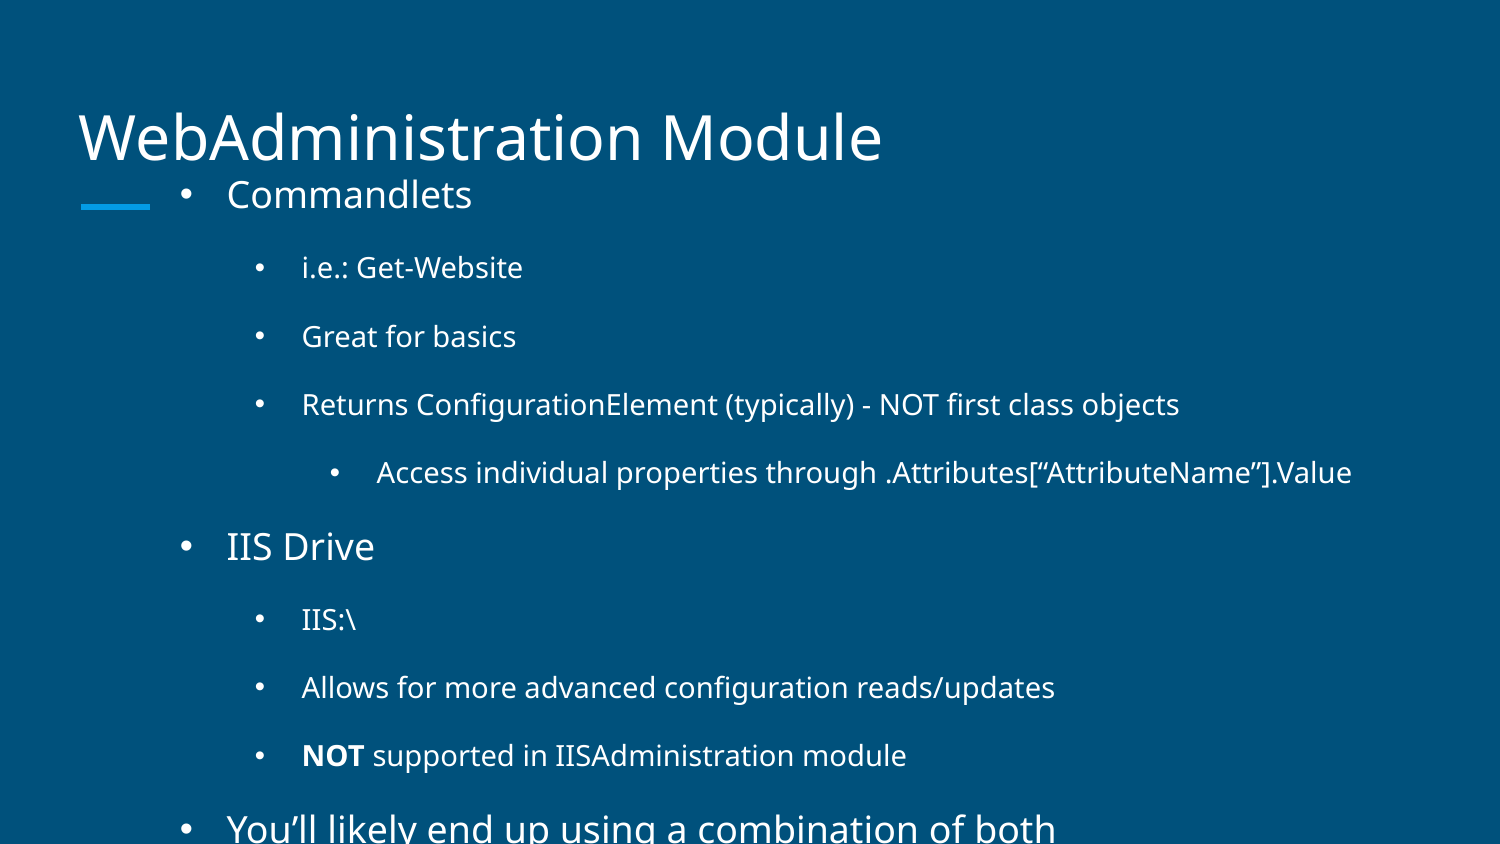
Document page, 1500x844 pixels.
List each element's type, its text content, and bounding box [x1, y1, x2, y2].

picture [519, 823, 523, 842]
picture [610, 683, 620, 698]
picture [272, 823, 288, 844]
picture [978, 815, 995, 844]
picture [931, 823, 949, 844]
picture [851, 819, 862, 844]
picture [921, 683, 930, 689]
picture [733, 683, 742, 698]
picture [765, 751, 774, 765]
picture [641, 683, 649, 698]
picture [409, 684, 413, 697]
picture [729, 751, 738, 765]
picture [703, 683, 711, 697]
list Commandlets i.e.: Get-Website Great for basics Returns ConfigurationElement (typically) - NOT first class objects Access individual properties through .Attributes[“AttributeName”].Value IIS Drive IIS:\ Allows for more advanced configuration reads/updates NOT supported in IISAdministration module You’ll likely end up using a combination of both [127, 156, 1500, 662]
picture [936, 683, 940, 693]
picture [1003, 683, 1011, 697]
picture [1043, 683, 1052, 690]
picture [742, 749, 750, 766]
picture [624, 685, 636, 694]
picture [451, 823, 455, 842]
picture [735, 683, 746, 704]
picture [1000, 823, 1017, 844]
picture [346, 685, 351, 697]
picture [690, 751, 699, 758]
picture [777, 815, 781, 842]
picture [430, 751, 438, 765]
picture [560, 683, 568, 697]
picture [563, 823, 574, 844]
picture [982, 683, 990, 697]
picture [578, 746, 589, 765]
picture [761, 752, 765, 765]
picture [840, 753, 845, 765]
picture [568, 683, 572, 693]
picture [451, 753, 456, 765]
picture [614, 823, 630, 842]
picture [578, 683, 587, 697]
picture [427, 683, 431, 697]
picture [965, 683, 969, 704]
picture [838, 683, 846, 697]
picture [308, 678, 314, 685]
picture [797, 680, 804, 698]
picture [457, 823, 467, 842]
picture [337, 683, 347, 696]
picture [831, 751, 841, 764]
picture [831, 823, 846, 844]
picture [543, 683, 551, 697]
picture [876, 823, 893, 844]
picture [362, 683, 367, 692]
picture [507, 823, 518, 844]
picture [407, 751, 411, 772]
picture [413, 683, 422, 697]
picture [969, 683, 977, 698]
picture [354, 683, 360, 697]
picture [899, 823, 903, 842]
picture [953, 815, 965, 842]
picture [905, 823, 915, 842]
picture [819, 683, 828, 696]
picture [369, 823, 385, 844]
picture [377, 683, 386, 690]
picture [784, 751, 792, 765]
picture [752, 683, 758, 698]
picture [536, 823, 547, 844]
picture [328, 745, 346, 766]
picture [425, 751, 429, 772]
picture [649, 676, 653, 697]
picture [529, 683, 538, 697]
picture [531, 823, 535, 844]
picture [412, 751, 420, 765]
picture [809, 823, 813, 842]
picture [1027, 683, 1039, 697]
picture [389, 751, 395, 766]
picture [616, 744, 625, 765]
title WebAdministration Module [63, 75, 1437, 188]
picture [853, 744, 862, 765]
picture [684, 683, 693, 696]
picture [636, 751, 644, 765]
picture [1021, 819, 1032, 844]
picture [474, 823, 485, 844]
picture [636, 823, 653, 844]
picture [782, 823, 793, 844]
picture [718, 823, 735, 844]
picture [486, 815, 490, 842]
picture [700, 823, 713, 844]
picture [741, 823, 769, 842]
picture [585, 823, 598, 844]
picture [903, 683, 911, 697]
picture [367, 683, 374, 697]
picture [575, 823, 579, 842]
picture [461, 683, 468, 697]
picture [248, 823, 266, 844]
picture [350, 815, 364, 842]
picture [399, 823, 416, 844]
picture [704, 748, 711, 766]
picture [349, 746, 364, 765]
picture [1015, 679, 1023, 698]
picture [924, 689, 931, 697]
picture [399, 677, 406, 697]
picture [645, 751, 653, 765]
picture [593, 752, 608, 765]
picture [538, 751, 545, 765]
picture [889, 683, 898, 697]
picture [451, 683, 459, 697]
picture [477, 683, 486, 696]
picture [499, 751, 507, 765]
picture [716, 677, 723, 697]
picture [893, 751, 905, 766]
picture [442, 751, 452, 764]
picture [1037, 815, 1053, 842]
picture [483, 751, 495, 766]
picture [305, 685, 319, 697]
picture [598, 683, 605, 697]
picture [870, 683, 882, 697]
picture [429, 823, 445, 844]
picture [305, 746, 322, 765]
picture [849, 752, 853, 765]
picture [947, 683, 953, 698]
picture [466, 747, 479, 766]
picture [612, 752, 616, 765]
picture [815, 823, 825, 842]
picture [669, 823, 684, 844]
picture [819, 751, 826, 765]
picture [666, 683, 676, 698]
picture [670, 751, 678, 765]
picture [809, 751, 817, 765]
picture [503, 683, 515, 698]
picture [784, 683, 792, 697]
picture [228, 817, 246, 842]
